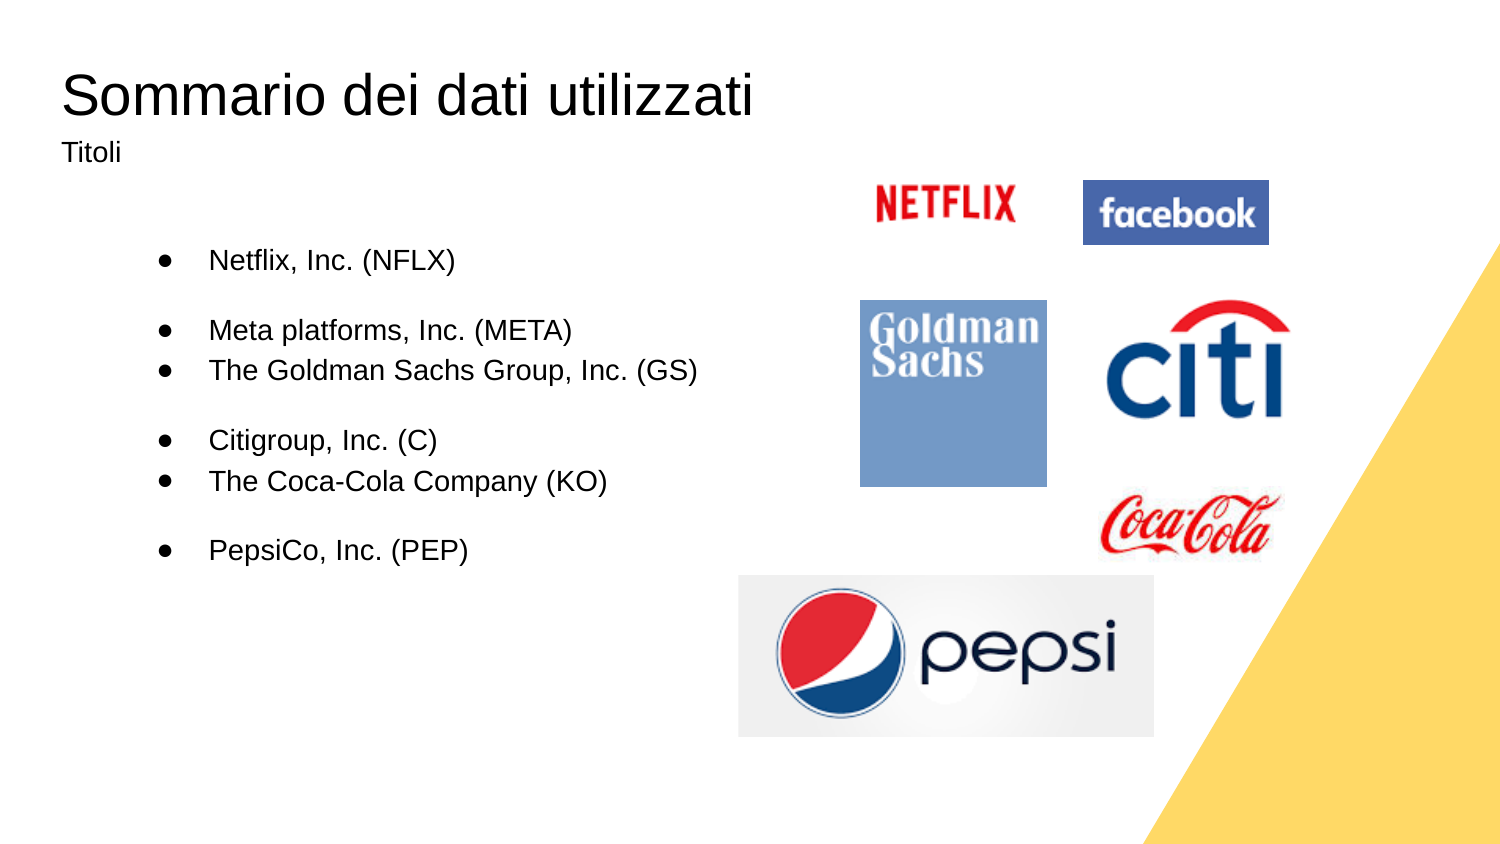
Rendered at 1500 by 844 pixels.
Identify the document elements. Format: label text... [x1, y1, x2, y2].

text_box [1142, 243, 1500, 844]
picture [738, 575, 1155, 737]
picture [859, 300, 1047, 487]
picture [1105, 299, 1293, 420]
picture [859, 117, 1033, 290]
picture [1098, 486, 1285, 564]
text_box Titoli [45, 117, 744, 183]
text_box Sommario dei dati utilizzati [46, 42, 1315, 143]
text_box Netflix, Inc. (NFLX) Meta platforms, Inc. (META) The Goldman Sachs Group, Inc. (GS) Citigroup, Inc. (C) The Coca-Cola Company (KO) PepsiCo, Inc. (PEP) [118, 221, 1153, 582]
picture [1082, 180, 1270, 246]
